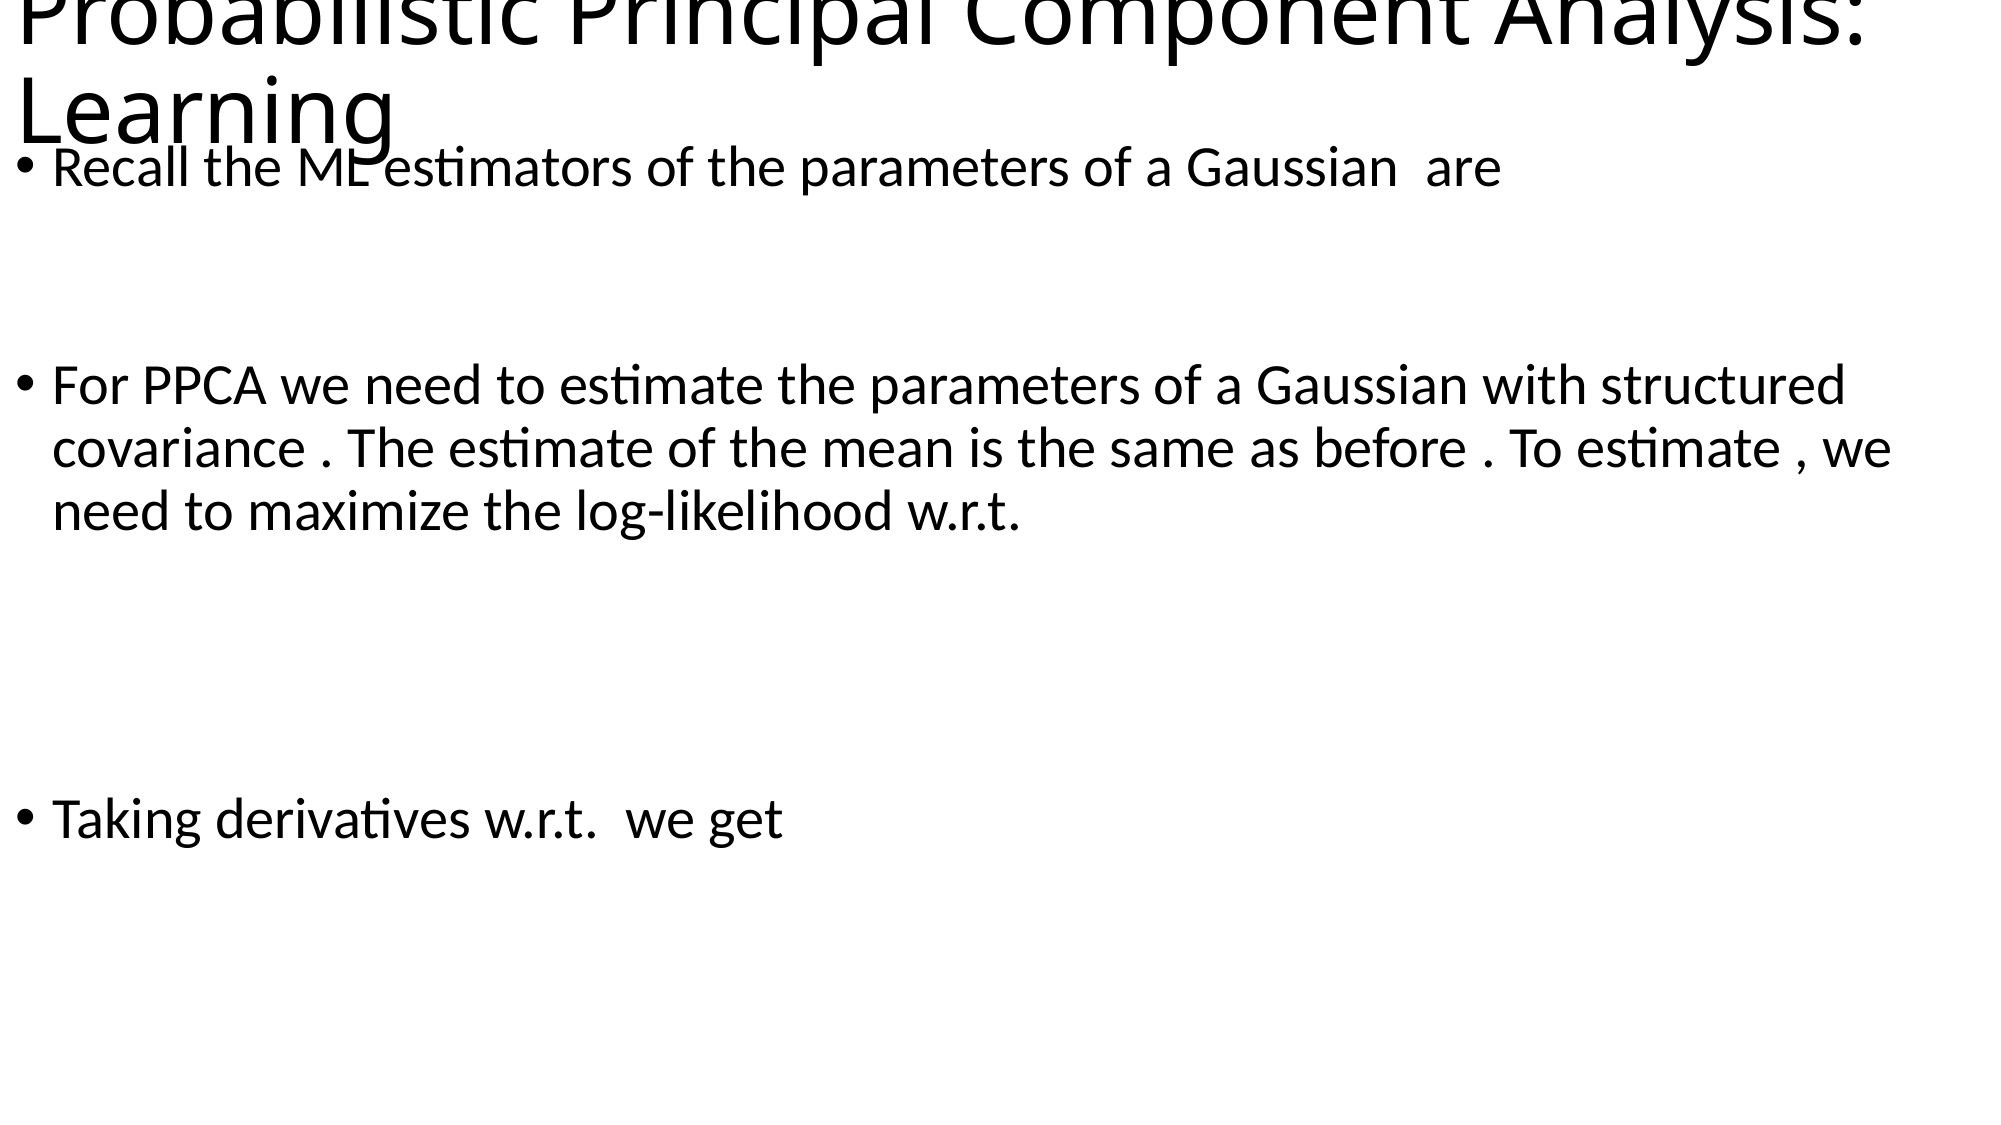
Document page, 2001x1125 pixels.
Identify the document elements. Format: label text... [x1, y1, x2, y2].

title Probabilistic Principal Component Analysis: Learning [0, 0, 2000, 129]
